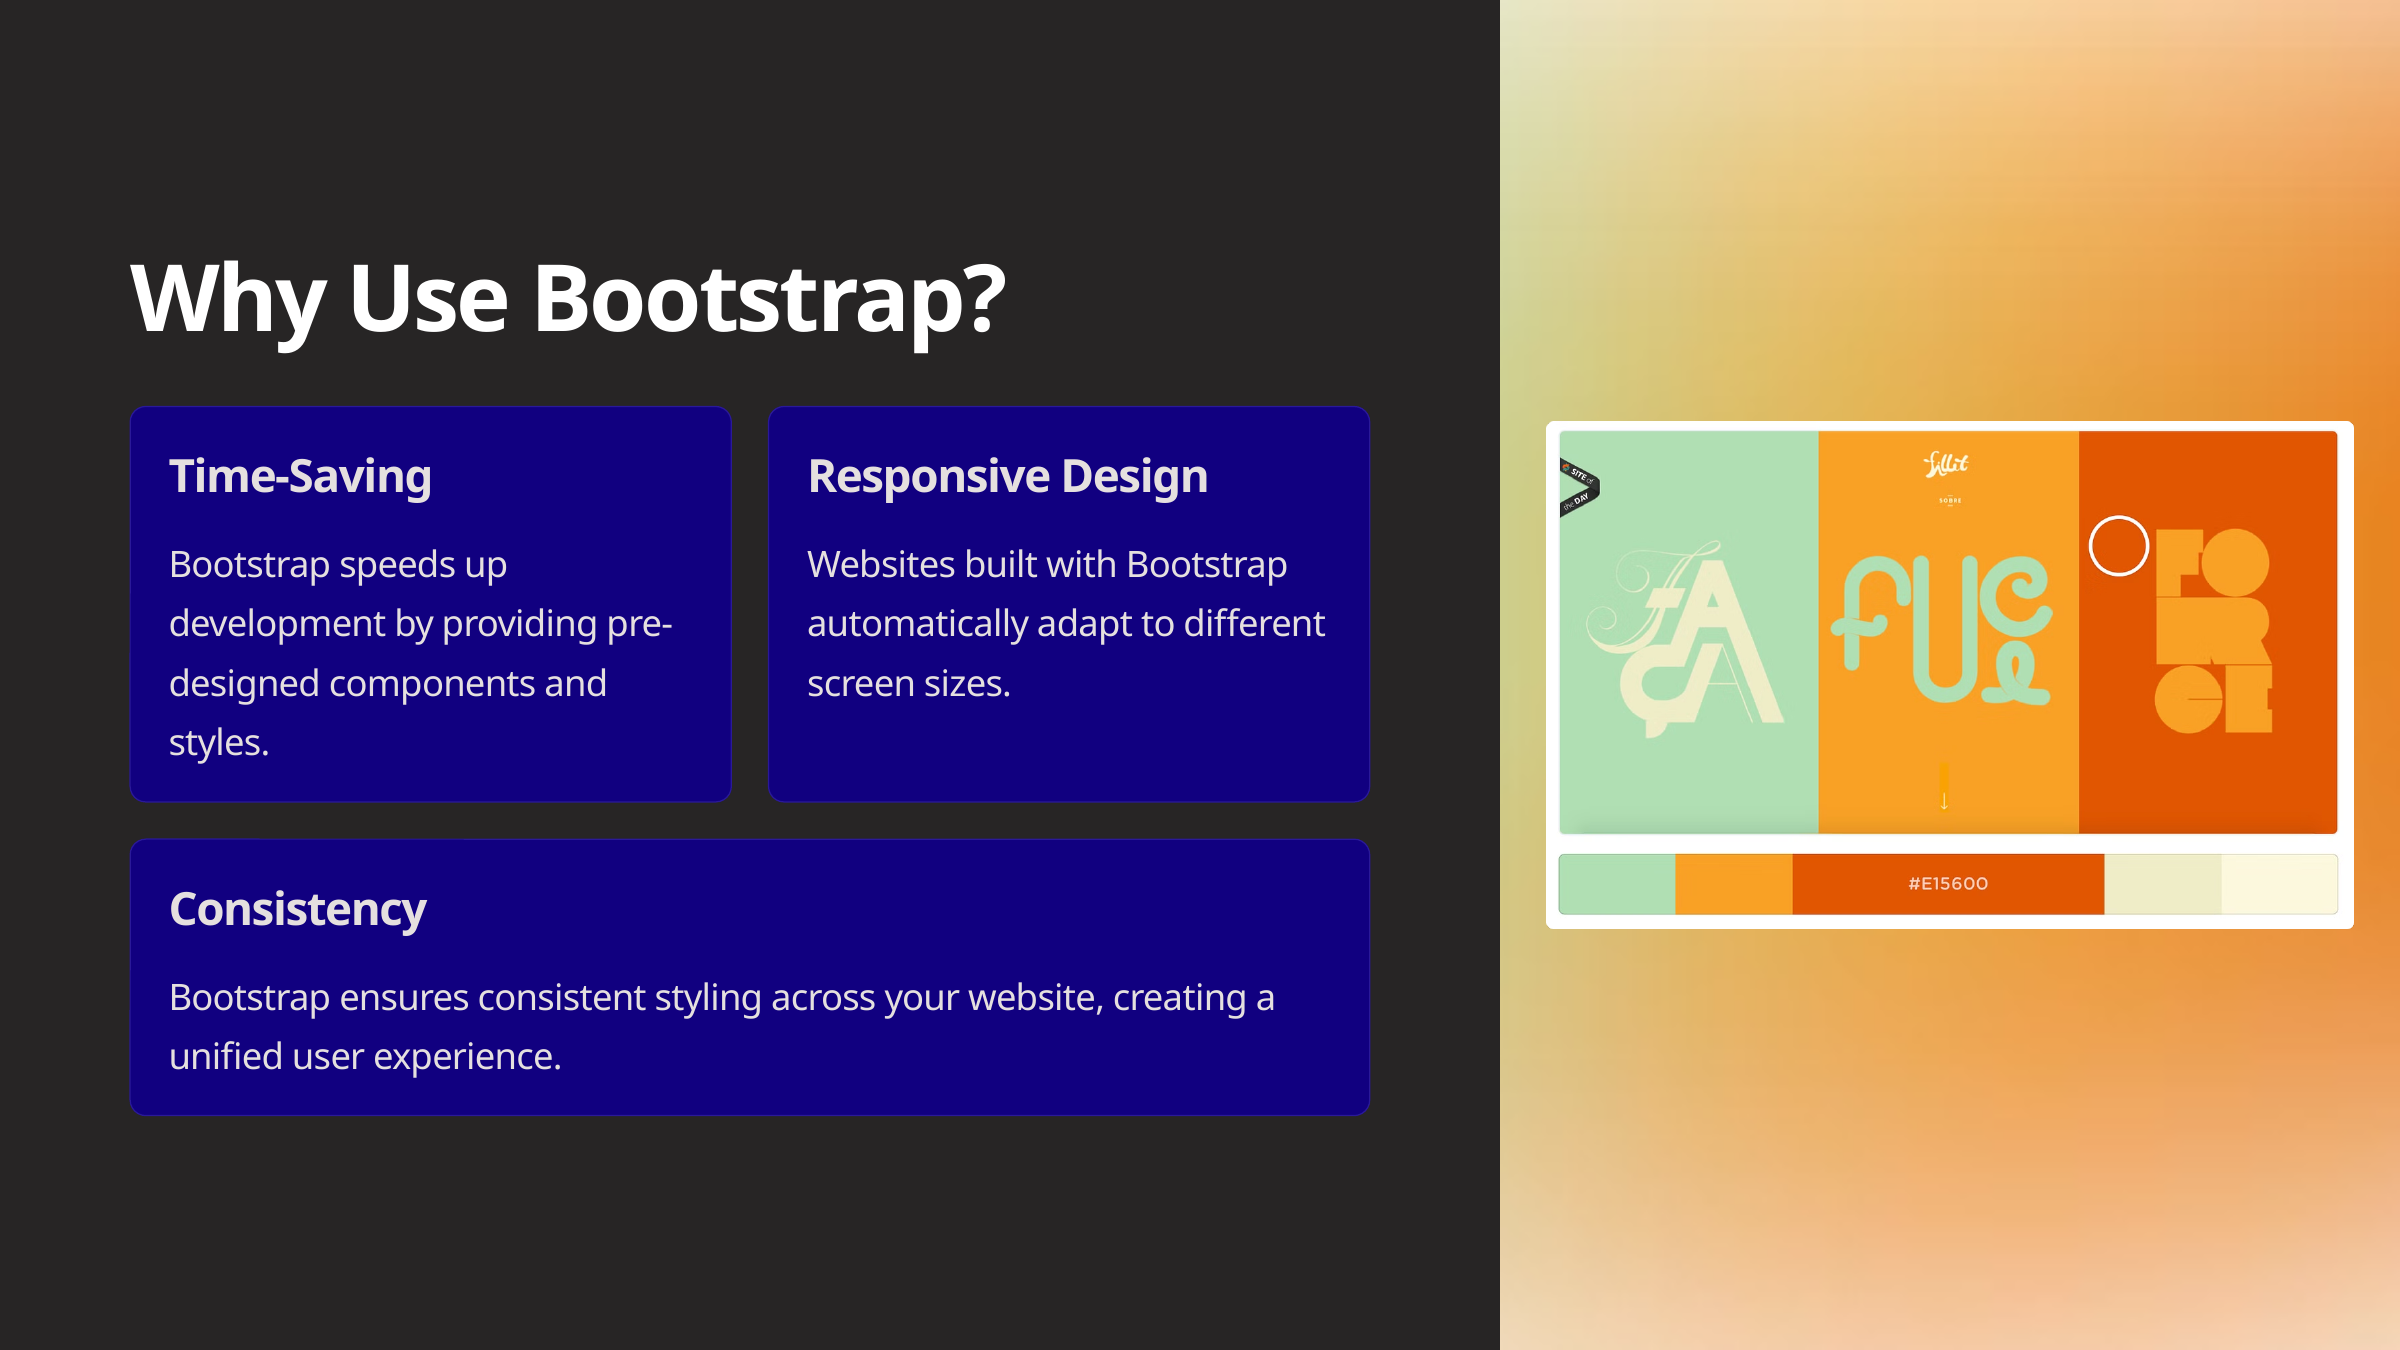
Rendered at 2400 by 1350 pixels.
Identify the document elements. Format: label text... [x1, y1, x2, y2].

text_box Bootstrap ensures consistent styling across your website, creating a unified user experience. [168, 957, 1332, 1077]
text_box Websites built with Bootstrap automatically adapt to different screen sizes. [806, 525, 1332, 704]
text_box Why Use Bootstrap? [130, 234, 1061, 351]
text_box Consistency [168, 877, 634, 936]
picture [1499, 0, 2400, 1350]
text_box [768, 406, 1370, 802]
text_box Bootstrap speeds up development by providing pre-designed components and styles. [168, 525, 693, 764]
text_box Responsive Design [806, 444, 1273, 503]
text_box Time-Saving [168, 444, 634, 503]
text_box [130, 839, 1370, 1116]
text_box [130, 406, 732, 802]
